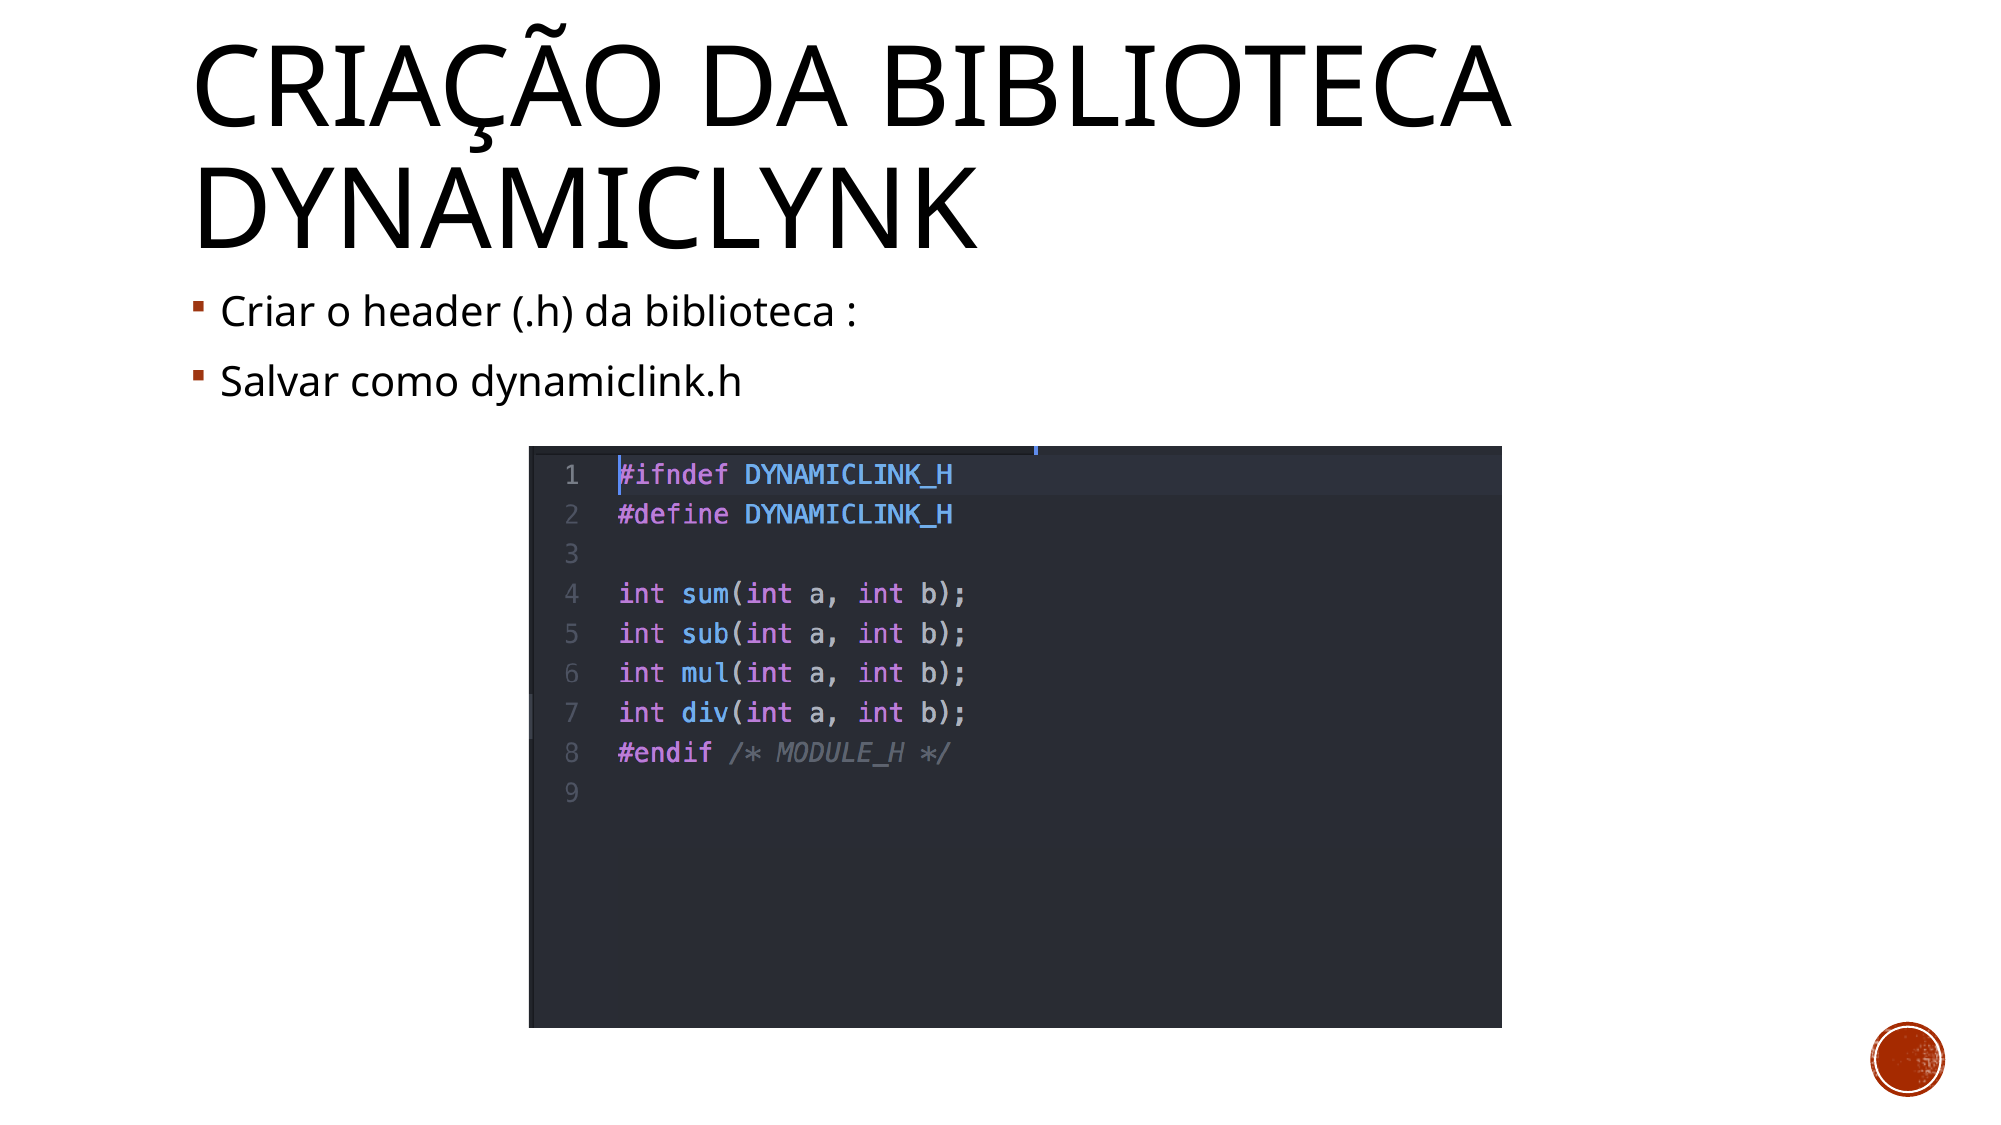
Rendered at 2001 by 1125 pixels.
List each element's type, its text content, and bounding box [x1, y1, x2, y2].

picture [528, 446, 1502, 1028]
title Criação da biblioteca dynamiclynk [175, 19, 1826, 283]
list Criar o header (.h) da biblioteca : Salvar como dynamiclink.h [175, 283, 1826, 948]
